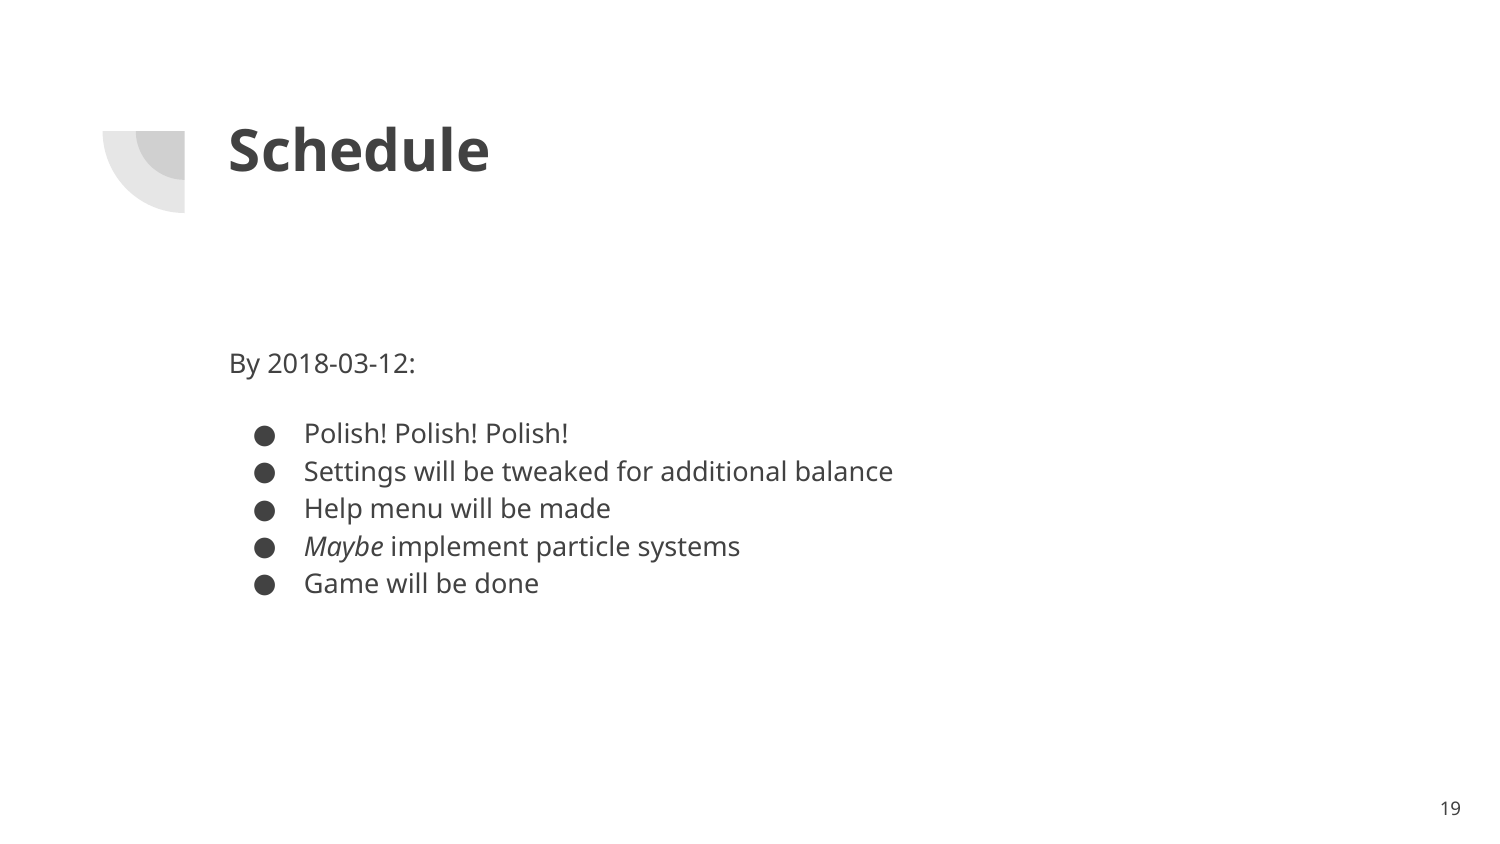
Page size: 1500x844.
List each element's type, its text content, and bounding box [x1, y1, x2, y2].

list By 2018-03-12: Polish! Polish! Polish! Settings will be tweaked for additional balance Help menu will be made Maybe implement particle systems Game will be done [213, 326, 1368, 744]
title Schedule [213, 98, 1368, 263]
slide_number ‹#› [1386, 777, 1477, 842]
